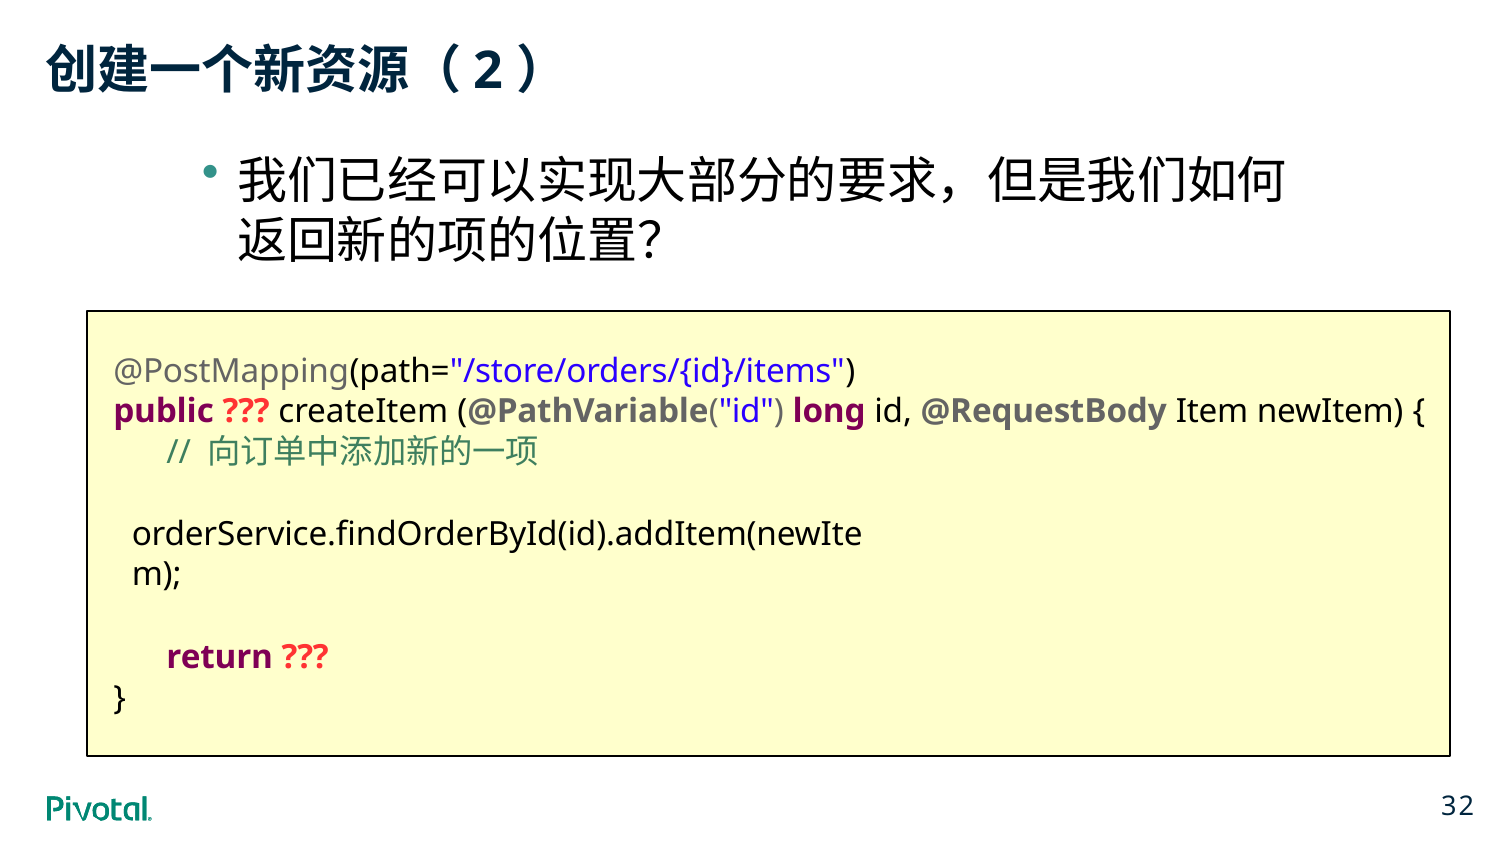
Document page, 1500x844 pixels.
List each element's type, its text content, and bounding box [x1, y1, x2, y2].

text_box 我们已经可以实现大部分的要求，但是我们如何返回新的项的位置？ [124, 141, 1313, 269]
slide_number 32 [1437, 792, 1484, 844]
title 创建一个新资源（2） [43, 34, 963, 178]
text_box @PostMapping(path="/store/orders/{id}/items") public ??? createItem (@PathVariable("id") long id, @RequestBody Item newItem) { // 向订单中添加新的一项 orderService.findOrderById(id).addItem(newItem); return ??? } [87, 311, 1450, 757]
